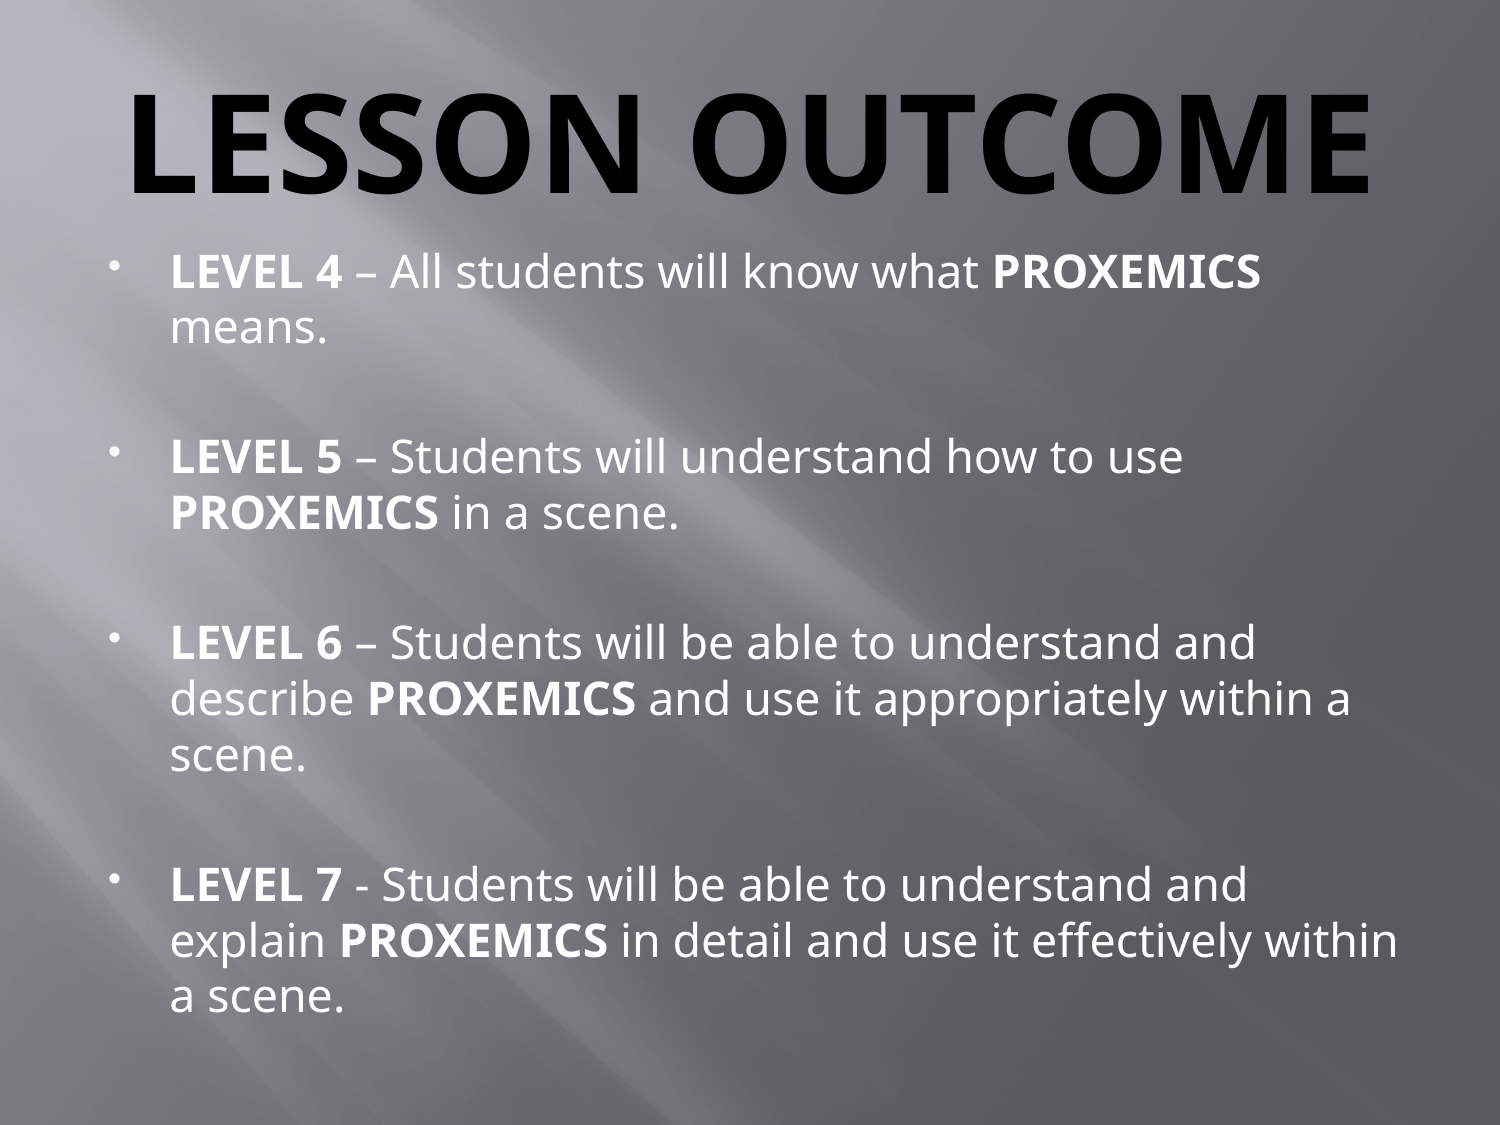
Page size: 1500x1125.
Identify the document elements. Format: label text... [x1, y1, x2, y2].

list LEVEL 4 – All students will know what PROXEMICS means. LEVEL 5 – Students will understand how to use PROXEMICS in a scene. LEVEL 6 – Students will be able to understand and describe PROXEMICS and use it appropriately within a scene. LEVEL 7 - Students will be able to understand and explain PROXEMICS in detail and use it effectively within a scene. [75, 234, 1425, 1035]
title LESSON OUTCOME [75, 45, 1425, 233]
